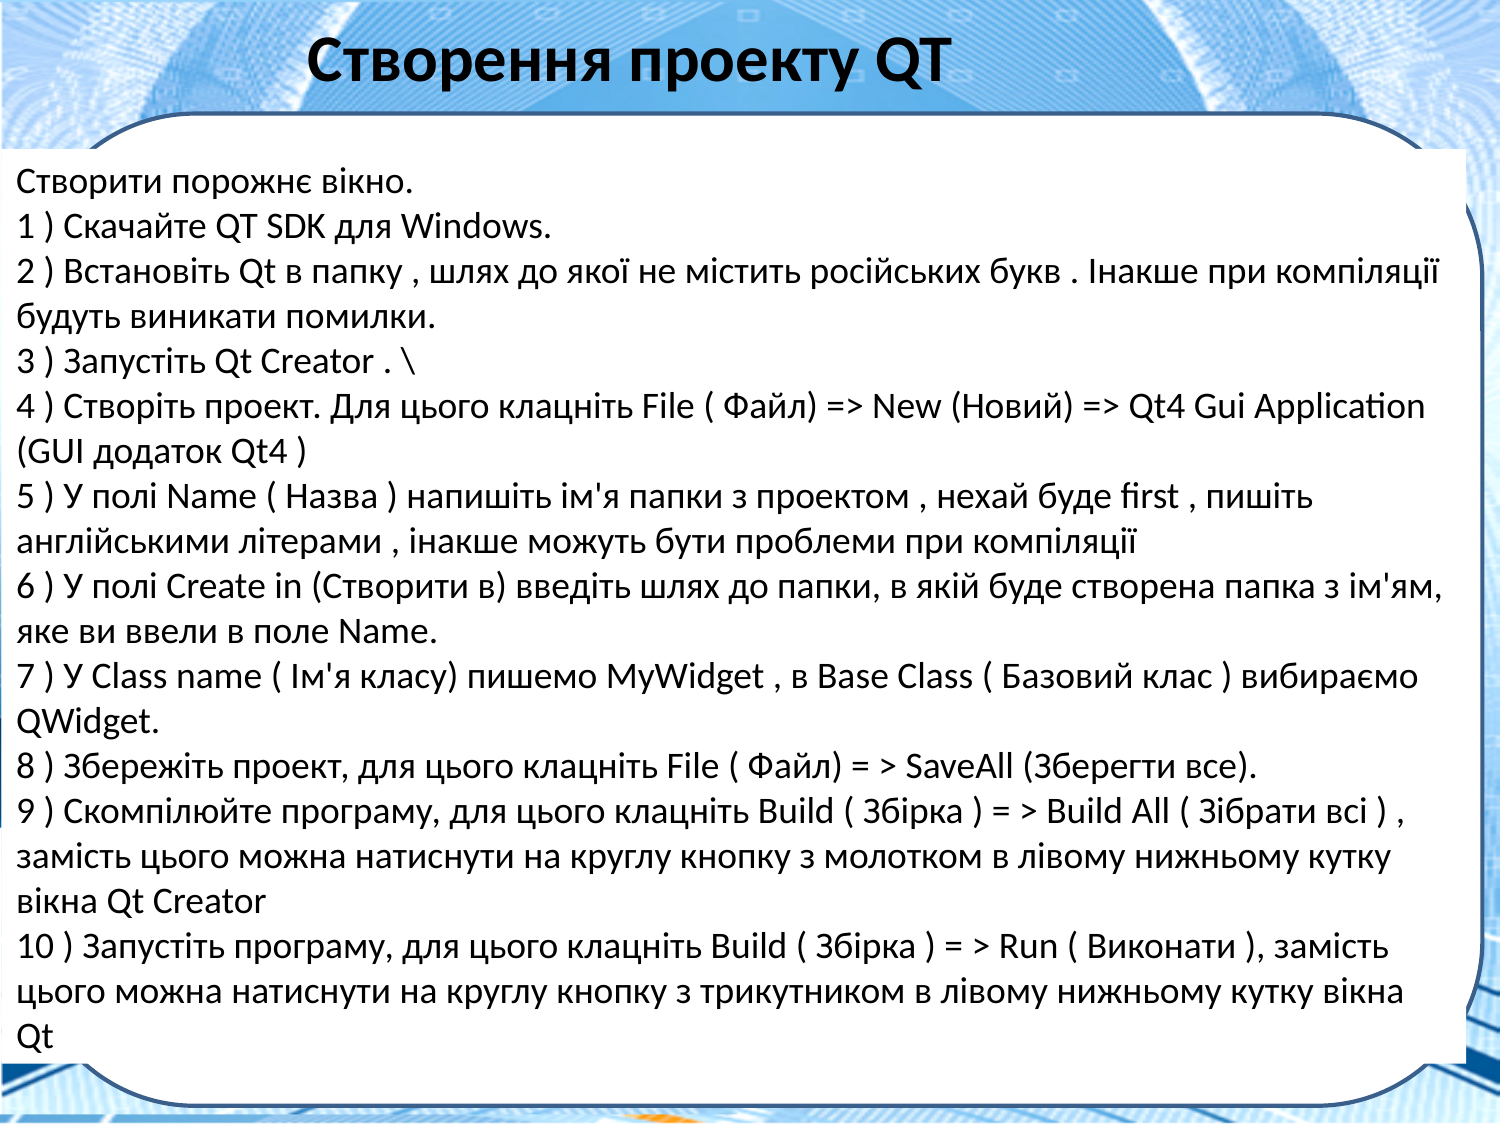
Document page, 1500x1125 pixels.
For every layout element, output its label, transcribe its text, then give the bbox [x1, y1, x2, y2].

text_box Створення проекту QT [293, 6, 983, 102]
text_box Створити порожнє вікно. 1 ) Скачайте QT SDK для Windows. 2 ) Встановіть Qt в папку , шлях до якої не містить російських букв . Інакше при компіляції будуть виникати помилки. 3 ) Запустіть Qt Creator . \ 4 ) Створіть проект. Для цього клацніть File ( Файл) => New (Новий) => Qt4 Gui Application (GUI додаток Qt4 ) 5 ) У полі Name ( Назва ) напишіть ім'я папки з проектом , нехай буде first , пишіть англійськими літерами , інакше можуть бути проблеми при компіляції 6 ) У полі Create in (Створити в) введіть шлях до папки, в якій буде створена папка з ім'ям, яке ви ввели в поле Name. 7 ) У Class name ( Ім'я класу) пишемо MyWidget , в Base Class ( Базовий клас ) вибираємо QWidget. 8 ) Збережіть проект, для цього клацніть File ( Файл) = > SaveAll (Зберегти все). 9 ) Скомпілюйте програму, для цього клацніть Build ( Збірка ) = > Build All ( Зібрати всі ) , замість цього можна натиснути на круглу кнопку з молотком в лівому нижньому кутку вікна Qt Creator 10 ) Запустіть програму, для цього клацніть Build ( Збірка ) = > Run ( Виконати ), замість цього можна натиснути на круглу кнопку з трикутником в лівому нижньому кутку вікна Qt [1, 148, 1467, 1064]
picture [0, 0, 1500, 1125]
